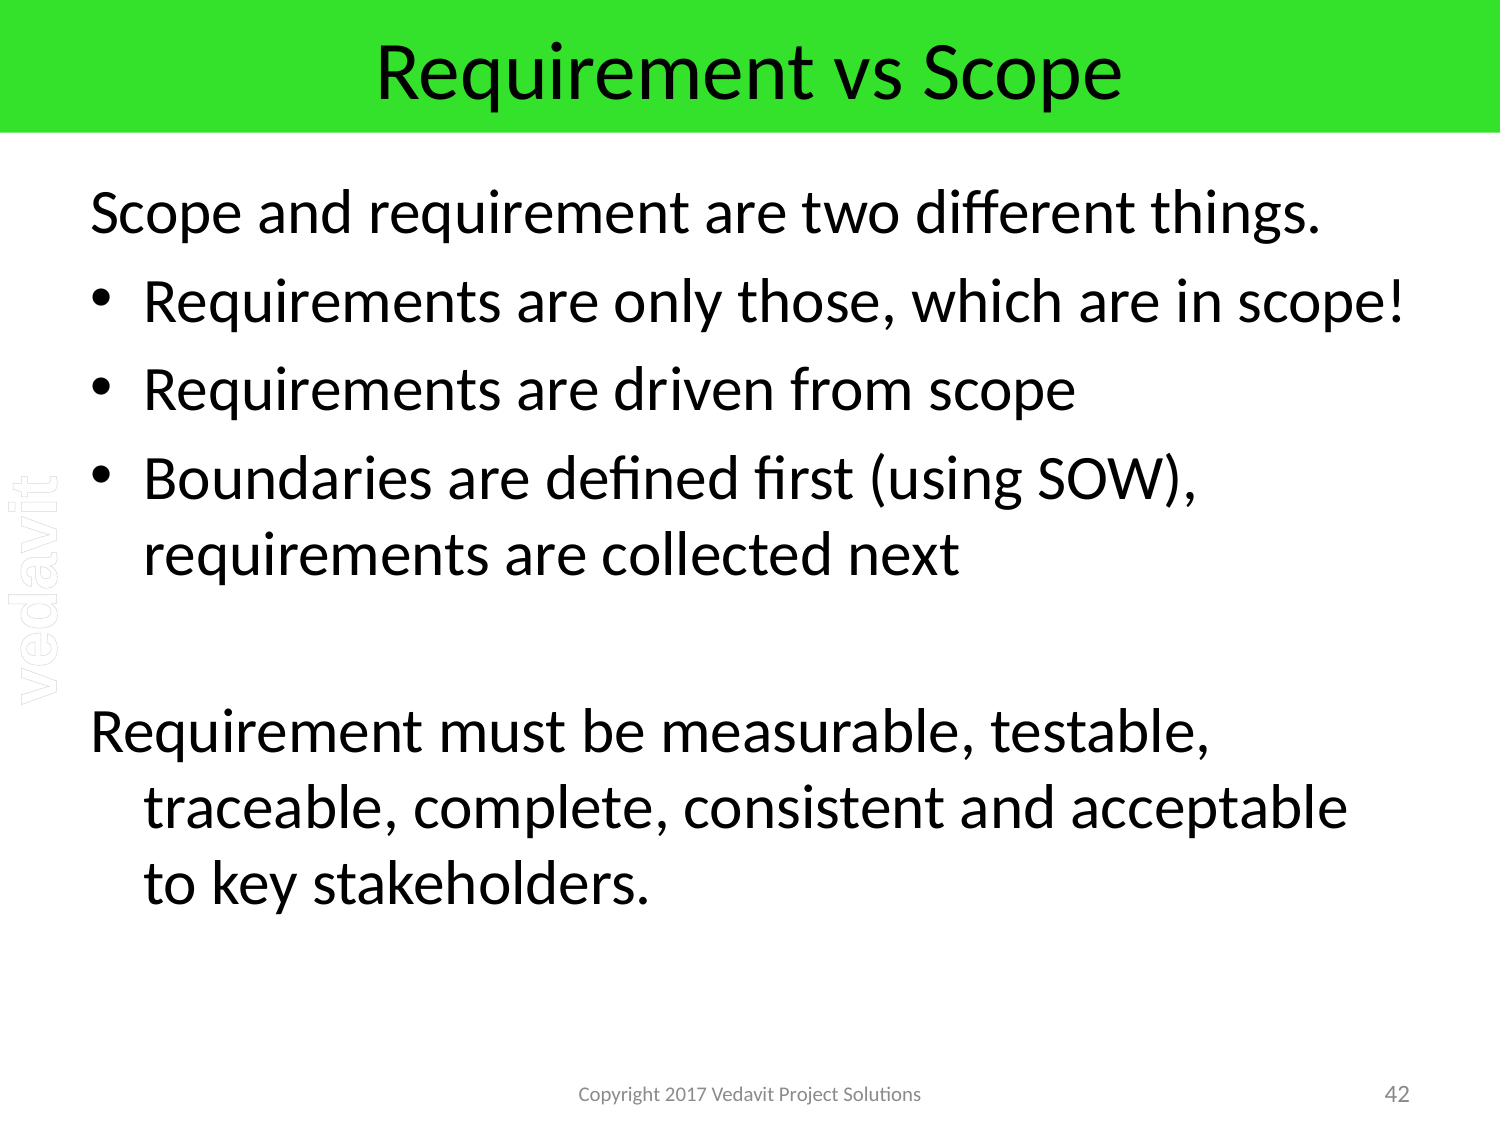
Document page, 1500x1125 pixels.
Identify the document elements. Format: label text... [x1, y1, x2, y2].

list Scope and requirement are two different things. Requirements are only those, which are in scope! Requirements are driven from scope Boundaries are defined first (using SOW), requirements are collected next Requirement must be measurable, testable, traceable, complete, consistent and acceptable to key stakeholders. [75, 162, 1425, 1000]
footer Copyright 2017 Vedavit Project Solutions [512, 1062, 988, 1123]
title Requirement vs Scope [0, 0, 1500, 133]
slide_number 98 [1074, 1062, 1425, 1123]
